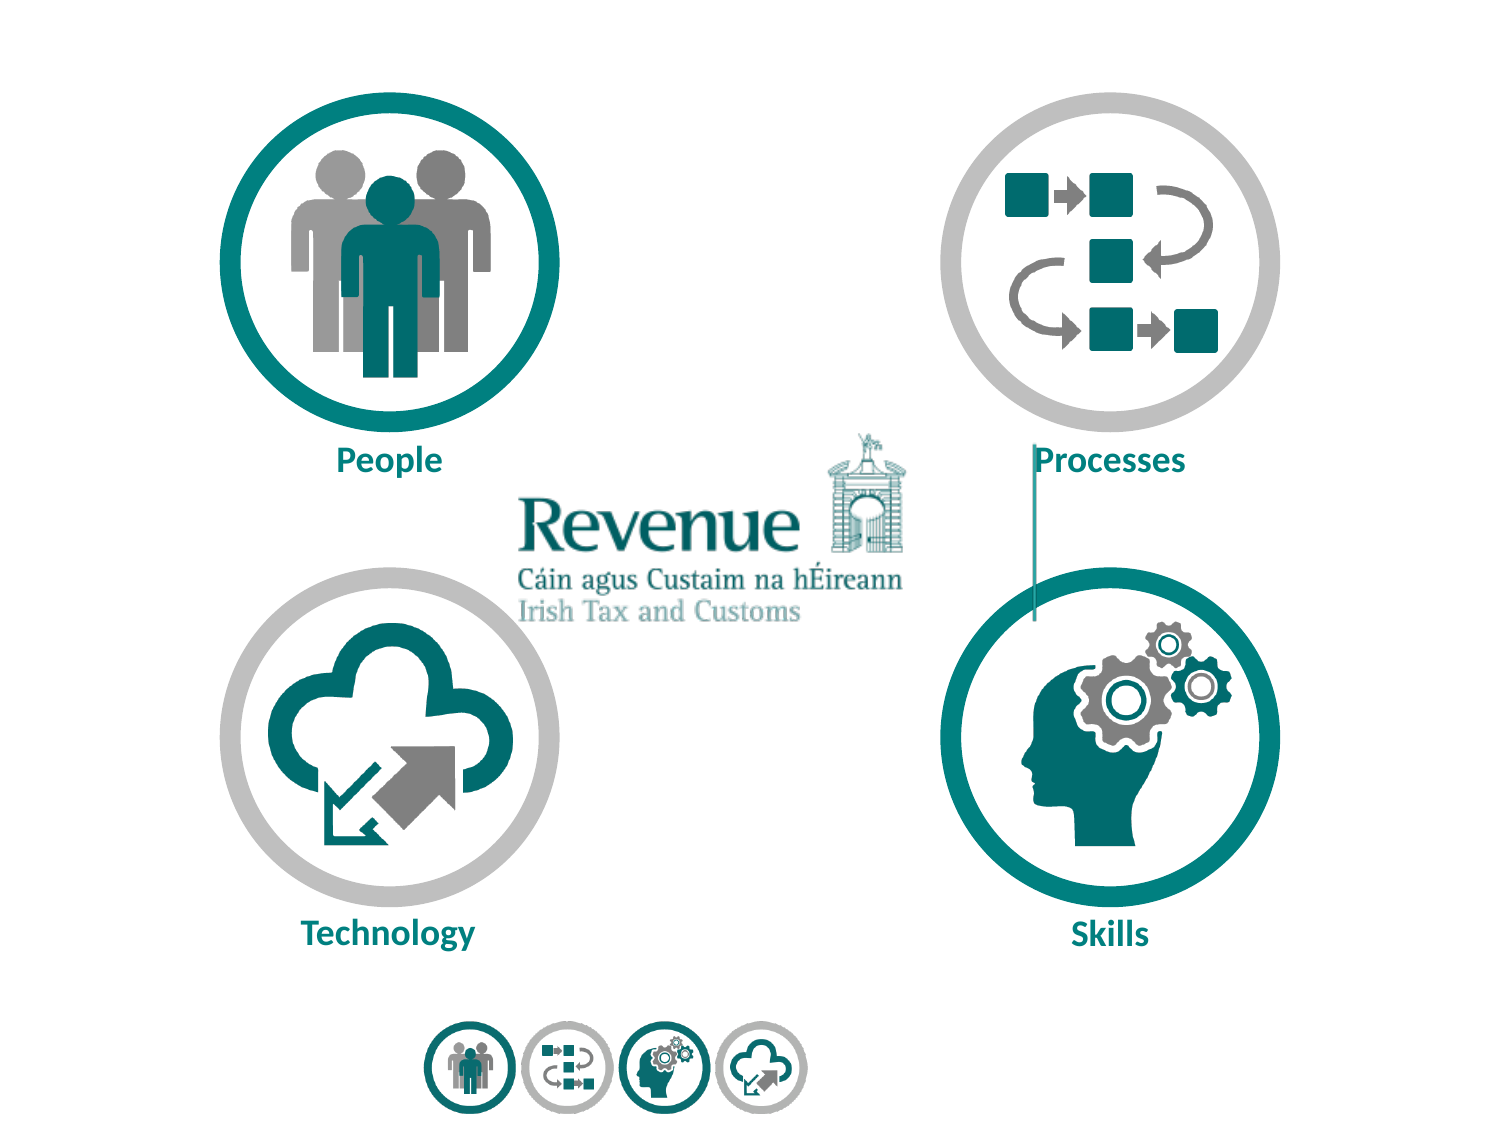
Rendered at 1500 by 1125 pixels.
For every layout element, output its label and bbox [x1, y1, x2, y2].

text_box [938, 577, 1282, 962]
picture [421, 1019, 811, 1116]
text_box [216, 577, 560, 962]
text_box [938, 102, 1282, 489]
picture [517, 432, 1038, 624]
text_box [218, 102, 562, 489]
